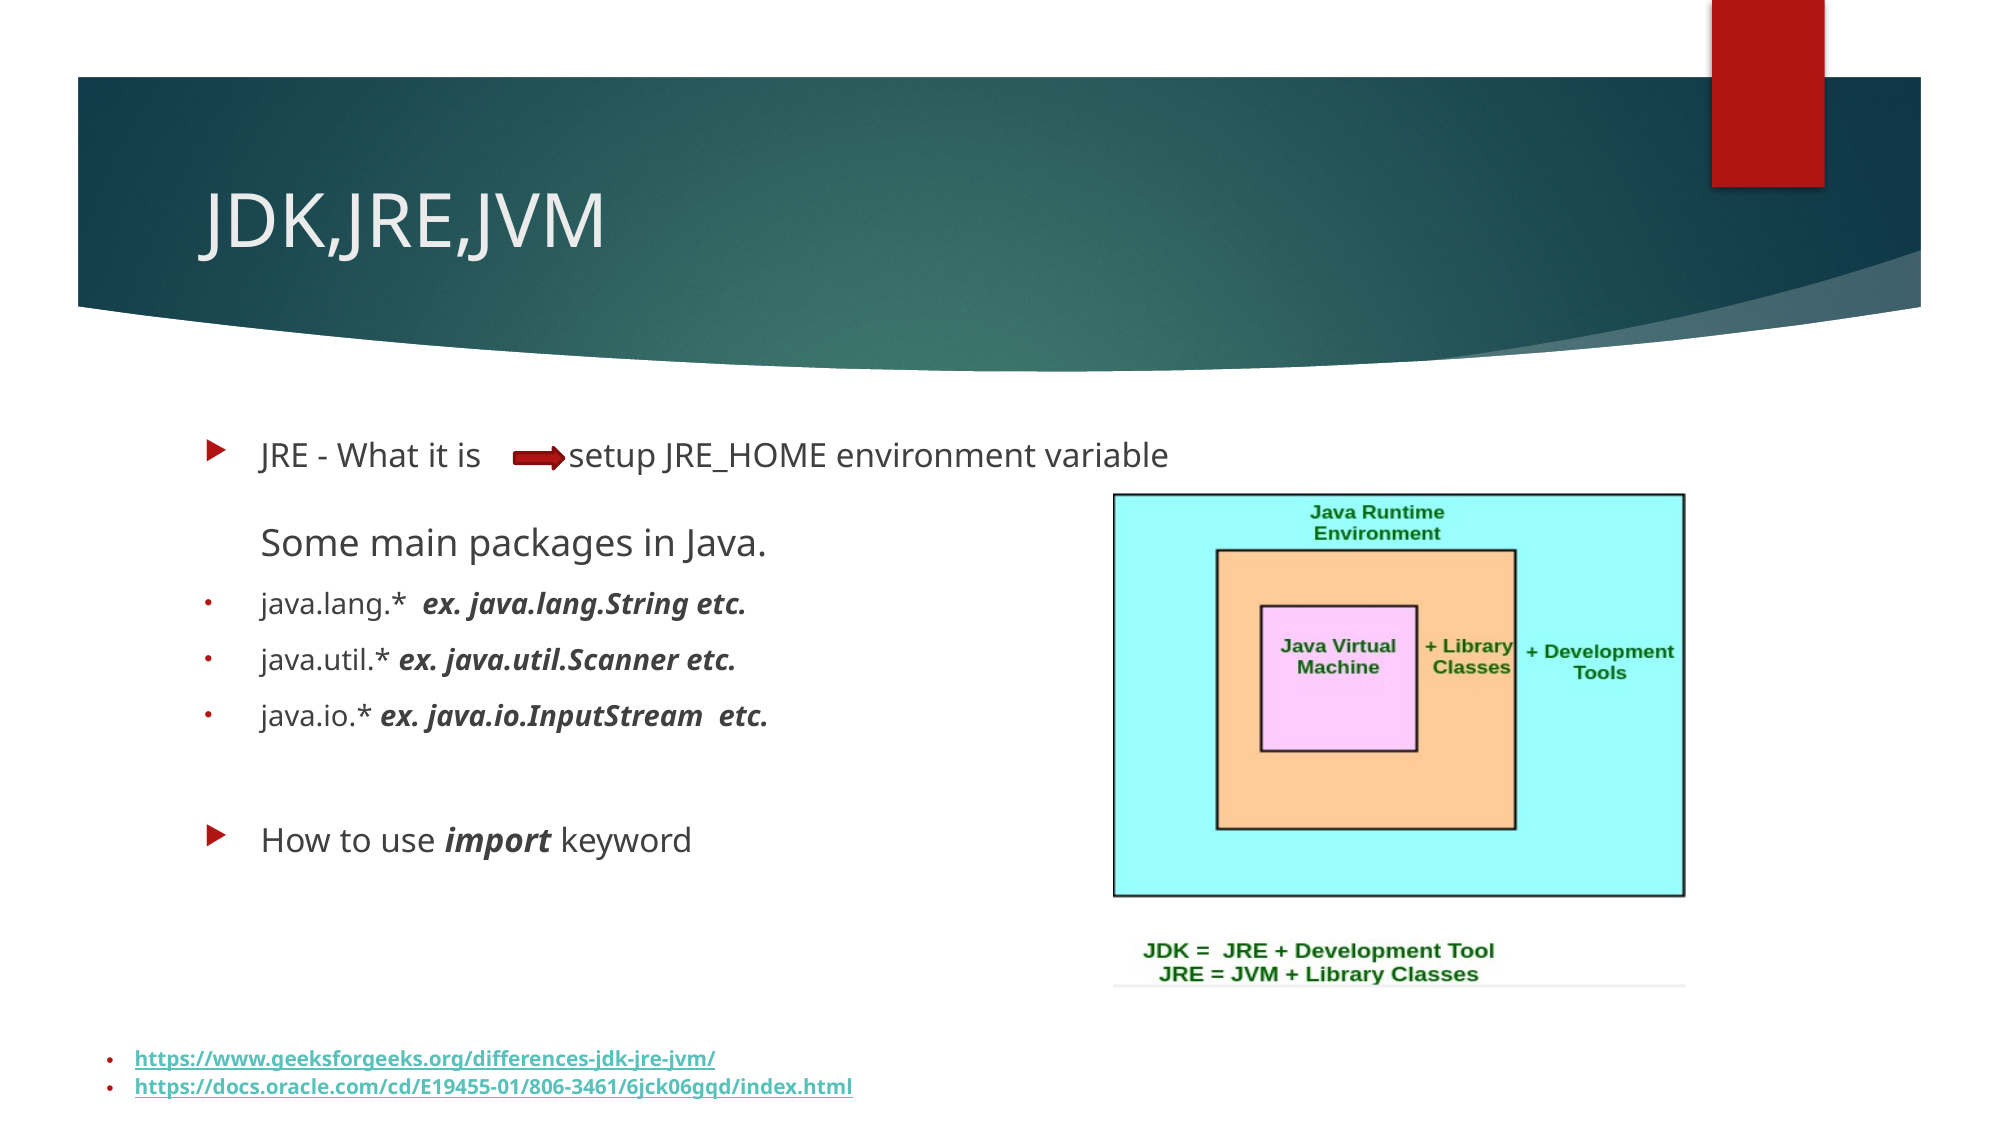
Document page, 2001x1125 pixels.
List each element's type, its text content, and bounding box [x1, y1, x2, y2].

list JRE - What it is setup JRE_HOME environment variable Some main packages in Java. java.lang.* ex. java.lang.String etc. java.util.* ex. java.util.Scanner etc. java.io.* ex. java.io.InputStream etc. How to use import keyword [189, 427, 1738, 1009]
title JDK,JRE,JVM [189, 159, 1638, 276]
picture [1113, 493, 1686, 988]
footer https://www.geeksforgeeks.org/differences-jdk-jre-jvm/ https://docs.oracle.com/cd/E19455-01/806-3461/6jck06gqd/index.html [91, 1048, 910, 1100]
text_box [512, 445, 566, 471]
